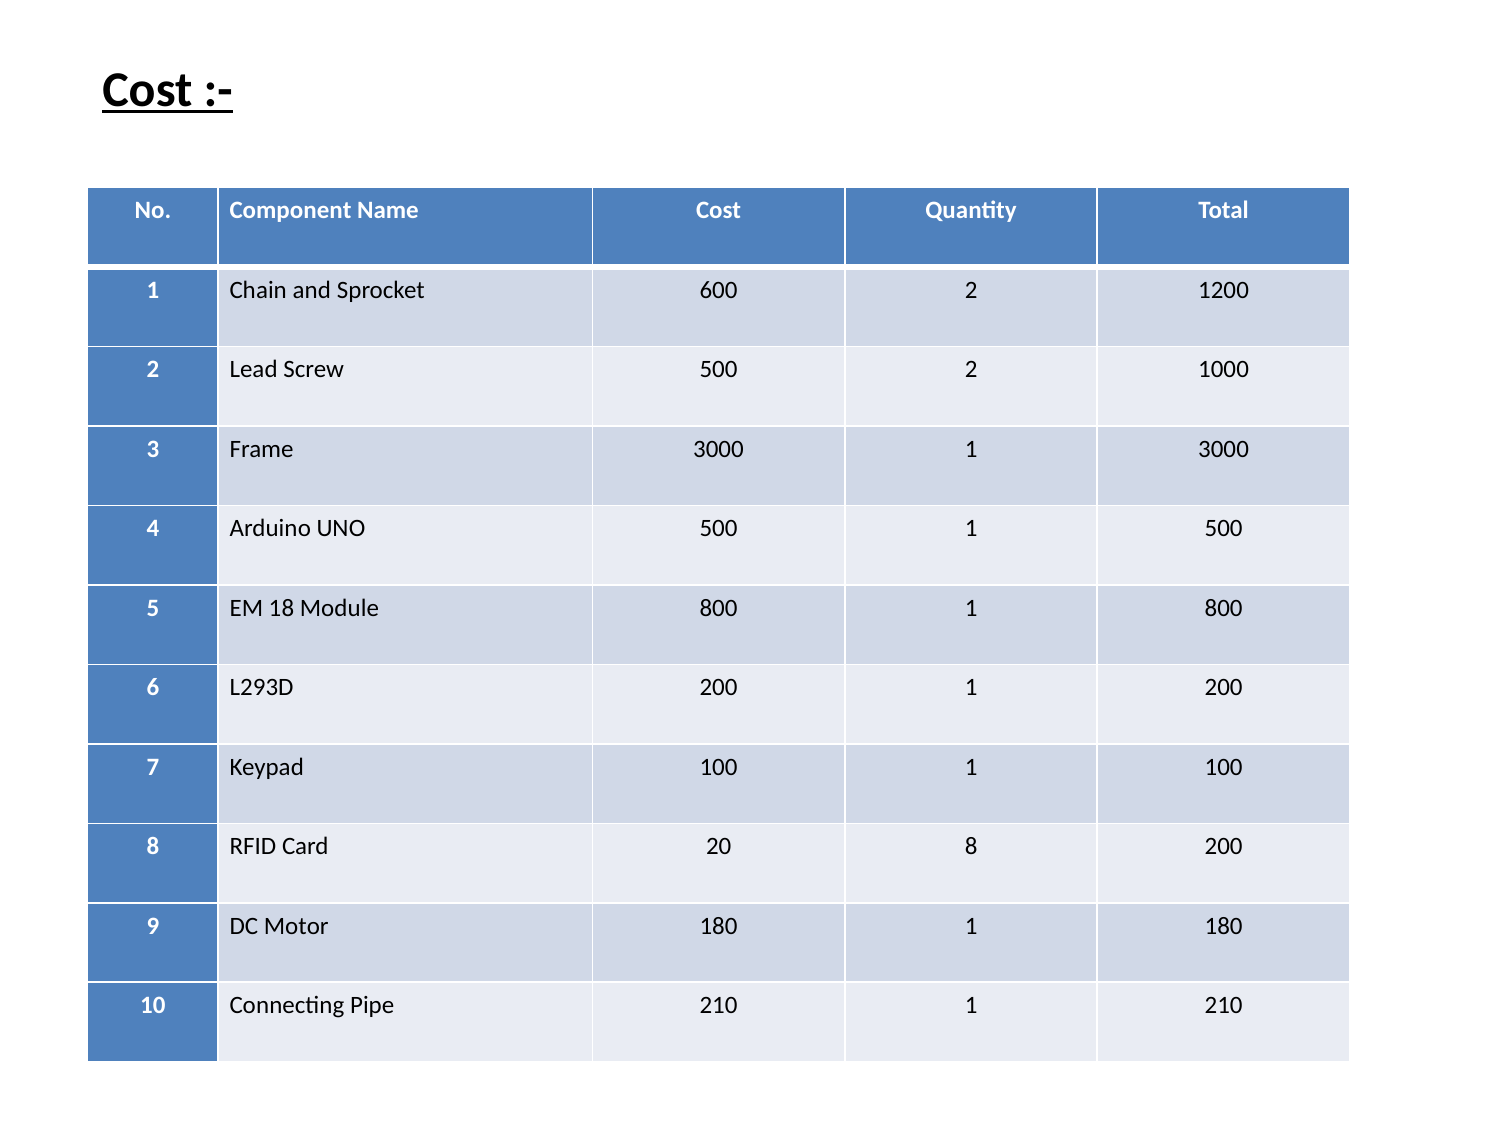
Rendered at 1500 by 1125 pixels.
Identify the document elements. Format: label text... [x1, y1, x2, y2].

table_cell L293D [219, 665, 592, 743]
table_cell 500 [593, 506, 844, 584]
text_box Cost :- [87, 49, 613, 124]
table_cell 2 [88, 347, 217, 425]
table_cell 2 [846, 270, 1096, 346]
table_cell 1 [846, 904, 1096, 981]
table_cell DC Motor [219, 904, 592, 981]
table_cell Arduino UNO [219, 506, 592, 584]
table_cell 1 [846, 586, 1096, 664]
table_cell 1 [846, 427, 1096, 505]
table_cell 6 [88, 665, 217, 743]
table_cell RFID Card [219, 824, 592, 902]
table_cell 200 [1098, 665, 1349, 743]
table_cell 1 [88, 270, 217, 346]
table_cell Keypad [219, 745, 592, 823]
table_cell 10 [88, 983, 217, 1061]
table_cell 1200 [1098, 270, 1349, 346]
table_cell 8 [846, 824, 1096, 902]
table_header Component Name [219, 188, 592, 264]
table_cell 800 [593, 586, 844, 664]
table_cell 1 [846, 506, 1096, 584]
table_cell 20 [593, 824, 844, 902]
table_cell 210 [593, 983, 844, 1061]
table_cell 3000 [593, 427, 844, 505]
table_cell 100 [1098, 745, 1349, 823]
table_cell Connecting Pipe [219, 983, 592, 1061]
table_header Total [1098, 188, 1349, 264]
table_cell 600 [593, 270, 844, 346]
table_cell 100 [593, 745, 844, 823]
table_cell 9 [88, 904, 217, 981]
table_cell Frame [219, 427, 592, 505]
table_cell 500 [593, 347, 844, 425]
table_header Cost [593, 188, 844, 264]
table_cell 500 [1098, 506, 1349, 584]
table_cell 5 [88, 586, 217, 664]
table_cell 200 [593, 665, 844, 743]
table_cell 3 [88, 427, 217, 505]
table_cell 180 [1098, 904, 1349, 981]
table_cell Chain and Sprocket [219, 270, 592, 346]
table_cell 1000 [1098, 347, 1349, 425]
table_header Quantity [846, 188, 1096, 264]
table_cell Lead Screw [219, 347, 592, 425]
table_cell 1 [846, 983, 1096, 1061]
table_cell 1 [846, 745, 1096, 823]
table_cell 180 [593, 904, 844, 981]
table_cell 2 [846, 347, 1096, 425]
table_header No. [88, 188, 217, 264]
table_cell 4 [88, 506, 217, 584]
table_cell 210 [1098, 983, 1349, 1061]
table_cell 200 [1098, 824, 1349, 902]
table_cell 3000 [1098, 427, 1349, 505]
table_cell 800 [1098, 586, 1349, 664]
table_cell EM 18 Module [219, 586, 592, 664]
table_cell 7 [88, 745, 217, 823]
table_cell 8 [88, 824, 217, 902]
table_cell 1 [846, 665, 1096, 743]
